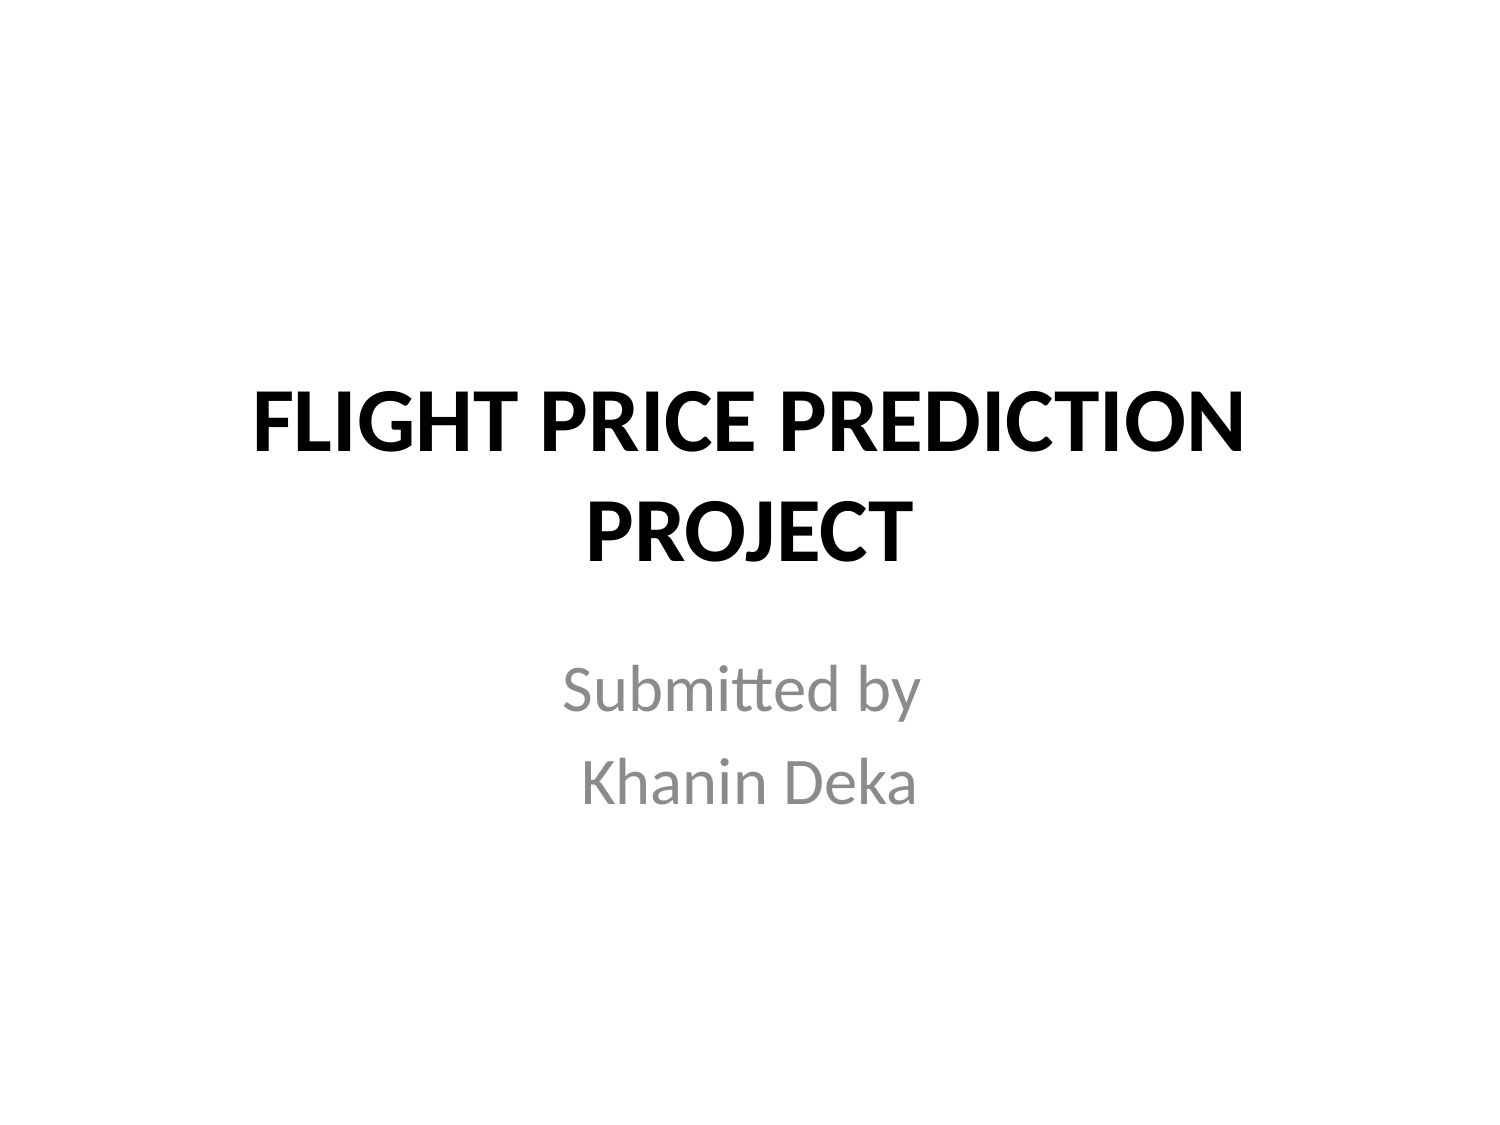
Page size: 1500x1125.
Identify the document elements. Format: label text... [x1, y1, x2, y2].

subtitle Submitted by Khanin Deka [225, 637, 1275, 925]
title FLIGHT PRICE PREDICTION PROJECT [112, 349, 1388, 591]
